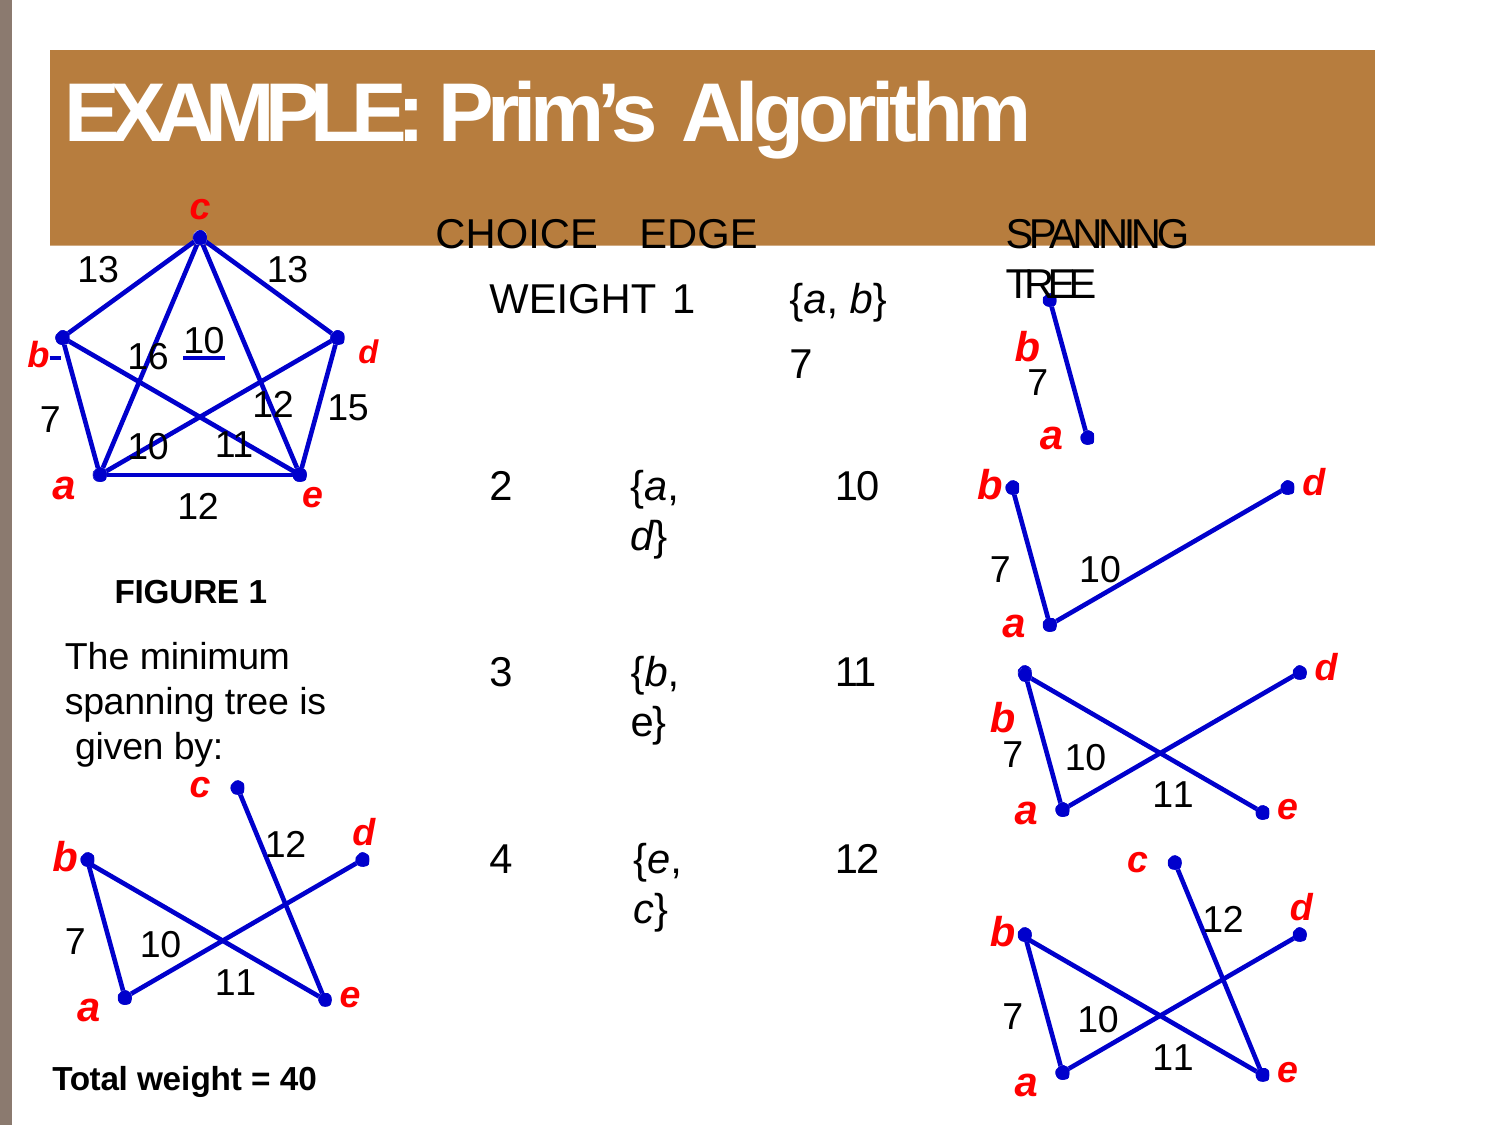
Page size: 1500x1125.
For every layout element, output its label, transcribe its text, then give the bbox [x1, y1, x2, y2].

text_box 12 [832, 829, 880, 882]
text_box 15 [350, 380, 371, 428]
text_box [1272, 665, 1308, 818]
text_box 11 [832, 643, 880, 696]
text_box d [1300, 455, 1328, 503]
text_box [1017, 665, 1270, 820]
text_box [1005, 480, 1295, 633]
text_box 3 [487, 643, 513, 696]
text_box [230, 780, 333, 1008]
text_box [1167, 855, 1270, 1083]
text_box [1017, 927, 1162, 1080]
text_box b [50, 828, 77, 881]
text_box 7 a [37, 377, 77, 508]
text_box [1274, 927, 1308, 1080]
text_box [80, 852, 225, 1005]
text_box 7 a [1025, 351, 1064, 458]
text_box d [350, 805, 378, 853]
text_box {e, c} [631, 829, 719, 932]
text_box b [975, 455, 1002, 508]
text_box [55, 230, 345, 483]
text_box {b, e} [628, 643, 722, 746]
text_box c [1125, 832, 1151, 880]
text_box 7 10 a b [987, 538, 1121, 742]
text_box CHOICE EDGE WEIGHT 1 {a, b} 7 [433, 189, 929, 387]
text_box 7 a [1000, 974, 1039, 1106]
text_box 4 [487, 829, 513, 882]
text_box {a, d} [628, 456, 722, 559]
text_box Total weight = 40 [50, 1055, 324, 1098]
text_box 2 [487, 456, 513, 509]
text_box 7 a [1000, 720, 1039, 833]
text_box d [1312, 640, 1340, 688]
text_box SPANNING TREE b [1003, 192, 1284, 371]
text_box b 10 d [21, 288, 50, 375]
text_box b [987, 903, 1014, 956]
text_box 7 a [62, 899, 102, 1031]
text_box d [1287, 880, 1315, 928]
text_box FIGURE 1 [112, 567, 270, 610]
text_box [1042, 292, 1095, 445]
text_box 12 [175, 490, 221, 528]
text_box The minimum spanning tree is given by: c [62, 630, 331, 805]
text_box c [187, 180, 213, 228]
text_box e [300, 490, 326, 516]
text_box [337, 852, 370, 1005]
title EXAMPLE: Prim’s Algorithm [50, 50, 1375, 246]
text_box b 10 d [350, 288, 382, 375]
text_box 10 [832, 456, 880, 509]
